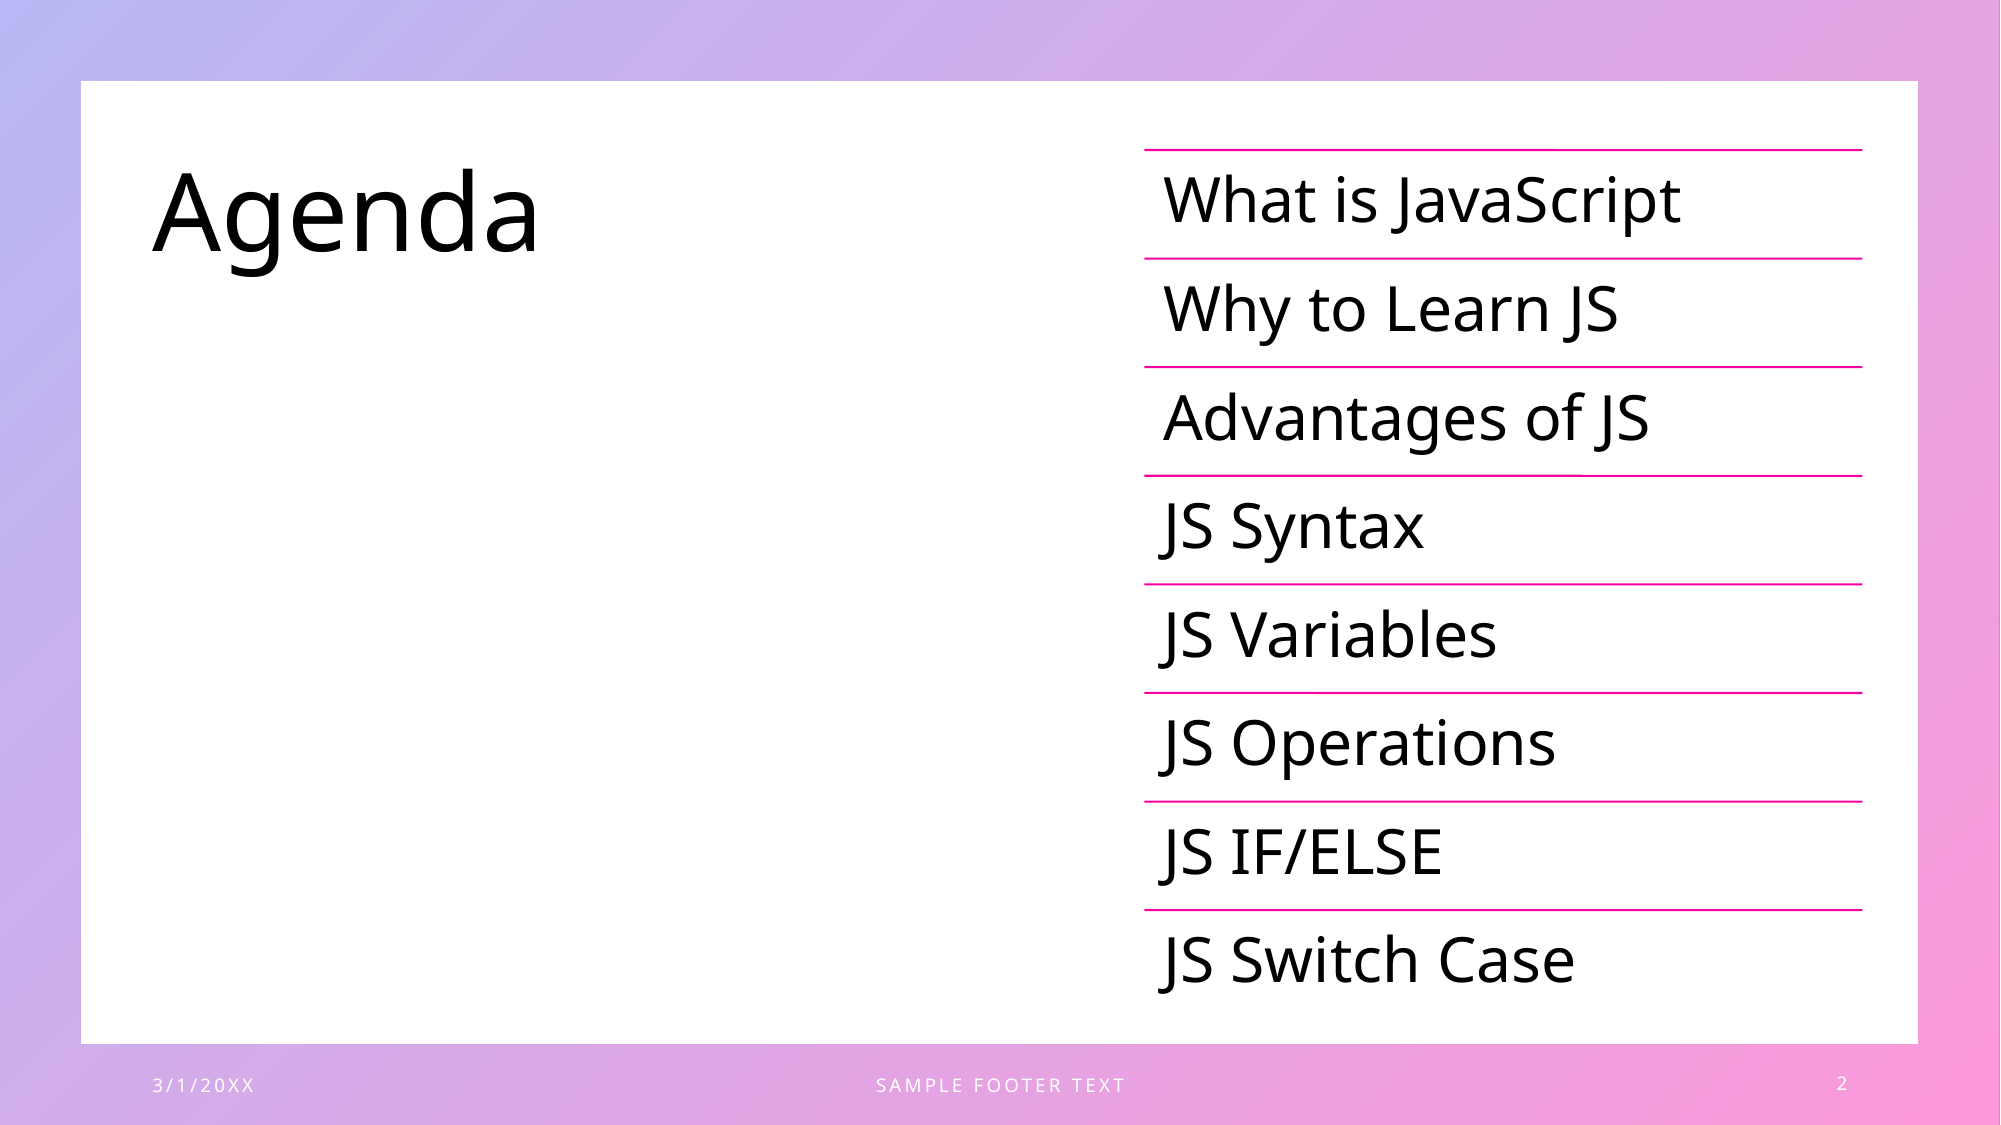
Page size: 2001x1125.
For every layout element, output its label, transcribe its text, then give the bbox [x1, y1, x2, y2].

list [1144, 149, 1863, 1019]
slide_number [137, 1054, 588, 1115]
title Agenda [137, 149, 1121, 614]
slide_number 2 [1412, 1054, 1863, 1115]
footer SAMPLE FOOTER TEXT [662, 1054, 1338, 1115]
